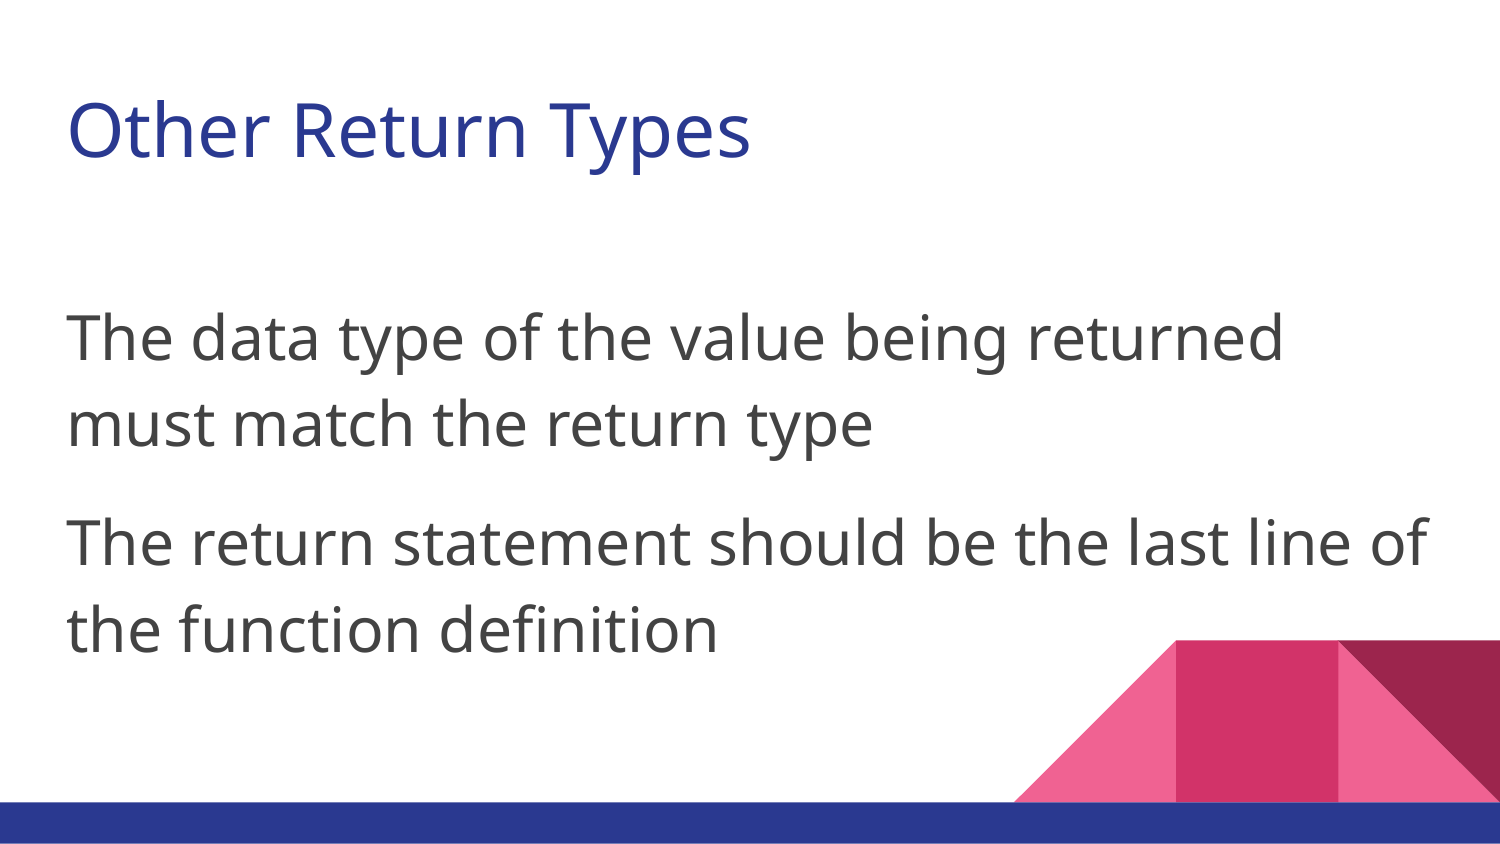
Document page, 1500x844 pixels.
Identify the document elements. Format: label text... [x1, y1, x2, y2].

title Other Return Types [51, 67, 1449, 167]
list The data type of the value being returned must match the return type The return statement should be the last line of the function definition [51, 201, 1449, 750]
